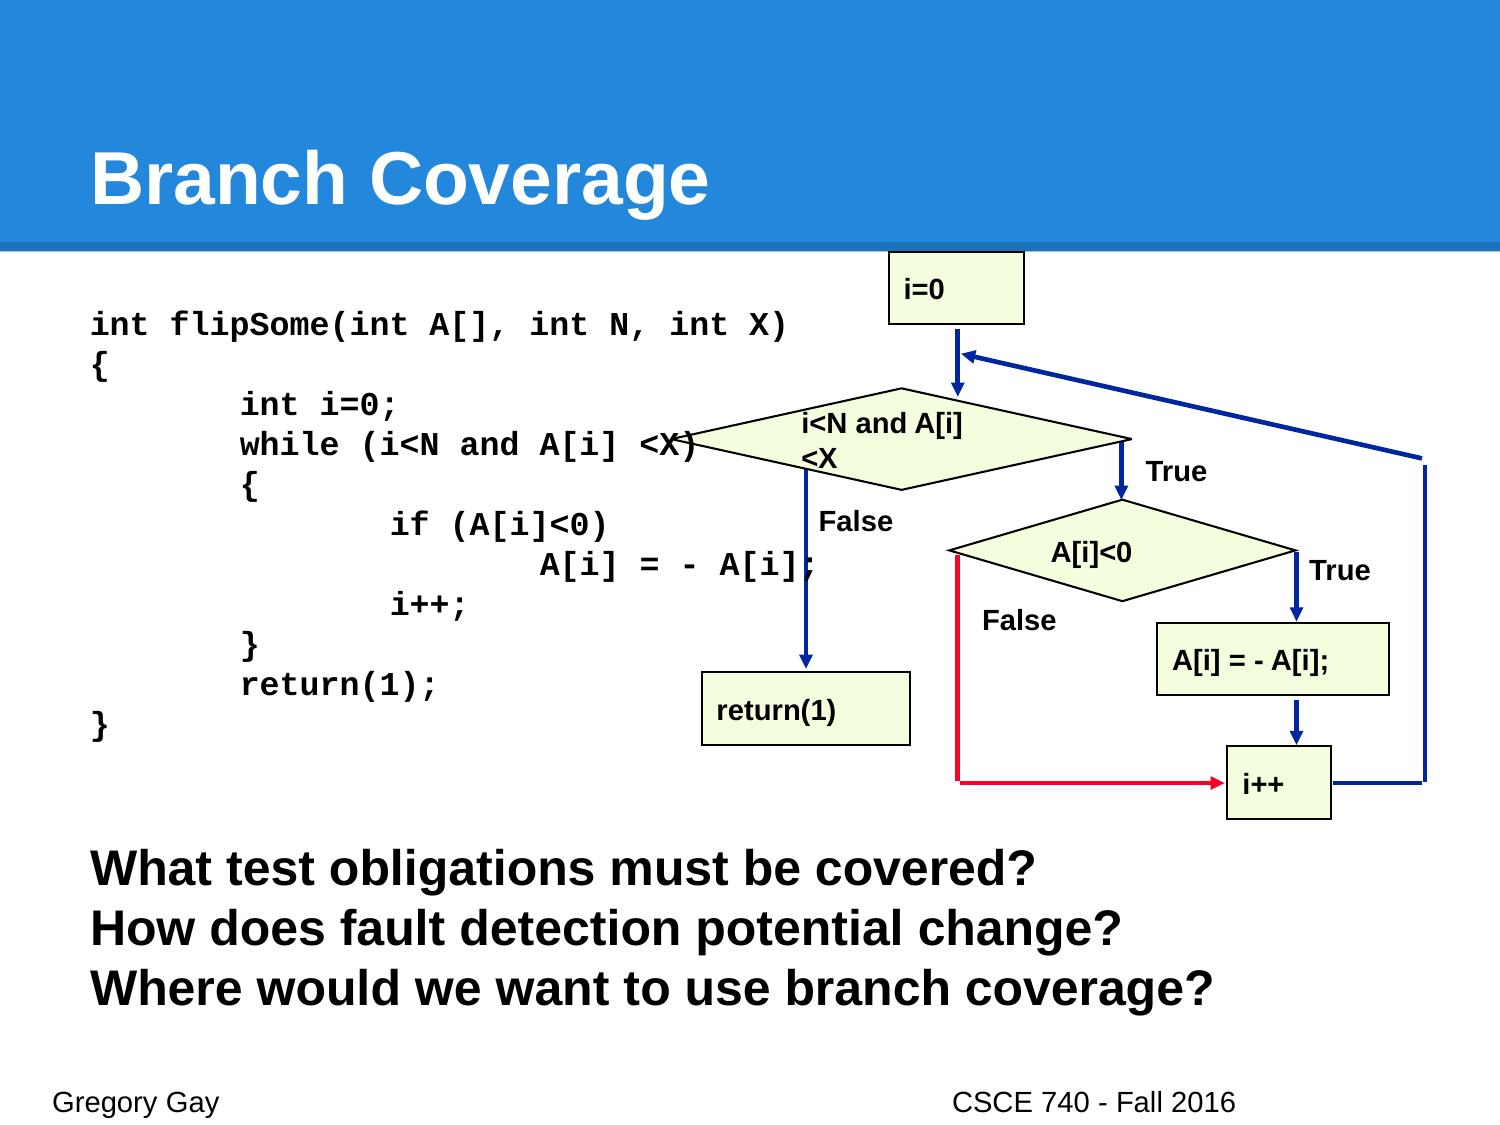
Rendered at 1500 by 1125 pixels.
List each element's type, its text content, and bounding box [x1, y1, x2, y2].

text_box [960, 353, 1423, 459]
text_box A[i] = - A[i]; [1157, 622, 1389, 696]
text_box False [967, 593, 1087, 644]
text_box i<N and A[i] <X [864, 388, 1006, 490]
text_box What test obligations must be covered? How does fault detection potential change? Where would we want to use branch coverage? [74, 820, 1496, 1052]
text_box True [1130, 467, 1244, 495]
text_box False [864, 495, 923, 545]
text_box A[i]<0 [949, 500, 1294, 602]
text_box i++ [1227, 746, 1331, 820]
title Branch Coverage [75, 80, 1425, 268]
text_box int flipSome(int A[], int N, int X) { int i=0; while (i<N and A[i] <X) { if (A[i]<0) A[i] = - A[i]; i++; } return(1); } [74, 295, 864, 765]
text_box return(1) [864, 672, 911, 745]
text_box i=0 [888, 251, 1025, 325]
text_box True [1294, 544, 1414, 594]
text_box Gregory Gay CSCE 740 - Fall 2016 29 [37, 1068, 1463, 1114]
